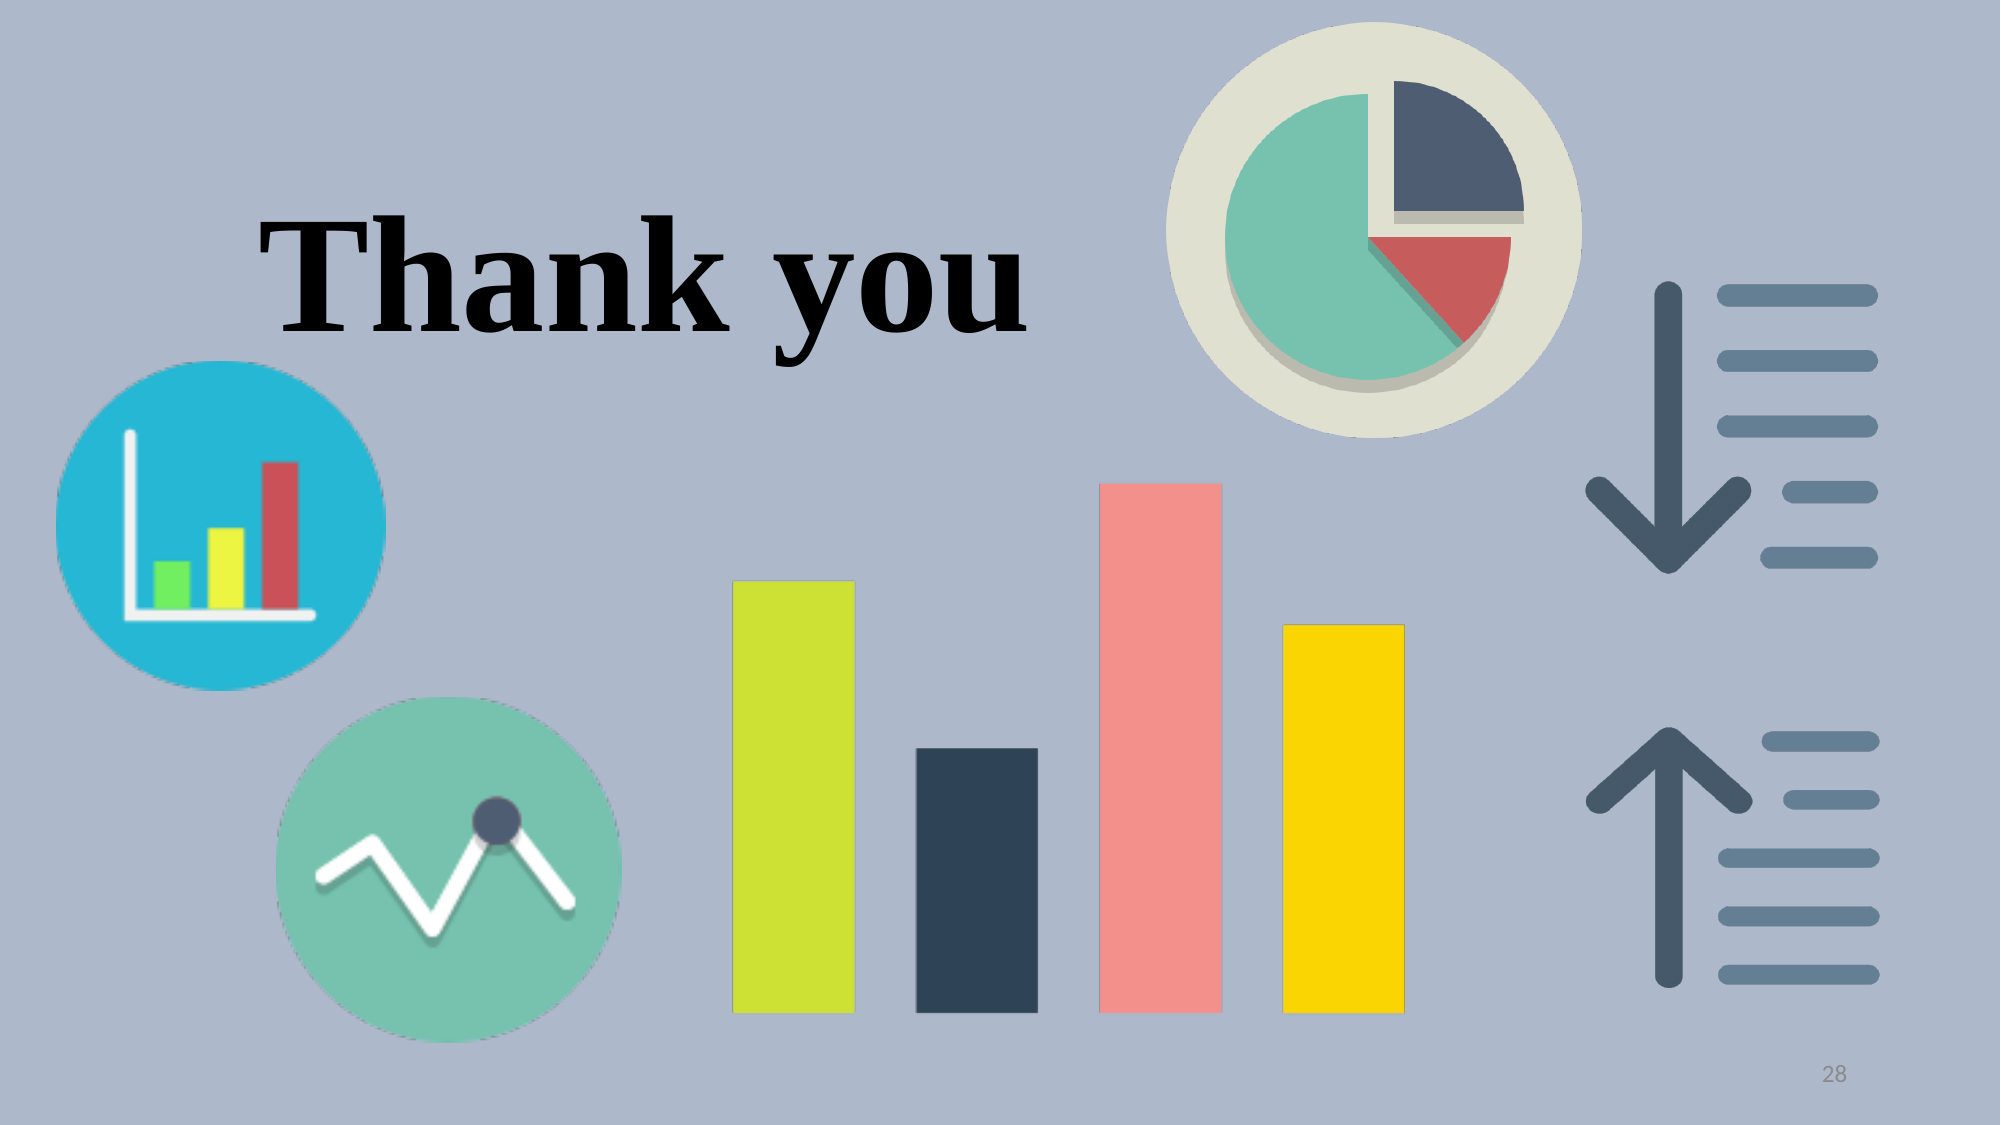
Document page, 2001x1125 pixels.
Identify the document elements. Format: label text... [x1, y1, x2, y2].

picture [725, 22, 1881, 1071]
picture [56, 361, 386, 691]
title Thank you [0, 168, 1166, 386]
picture [276, 697, 622, 1043]
picture [1581, 725, 1881, 992]
slide_number 28 [1412, 1042, 1863, 1103]
